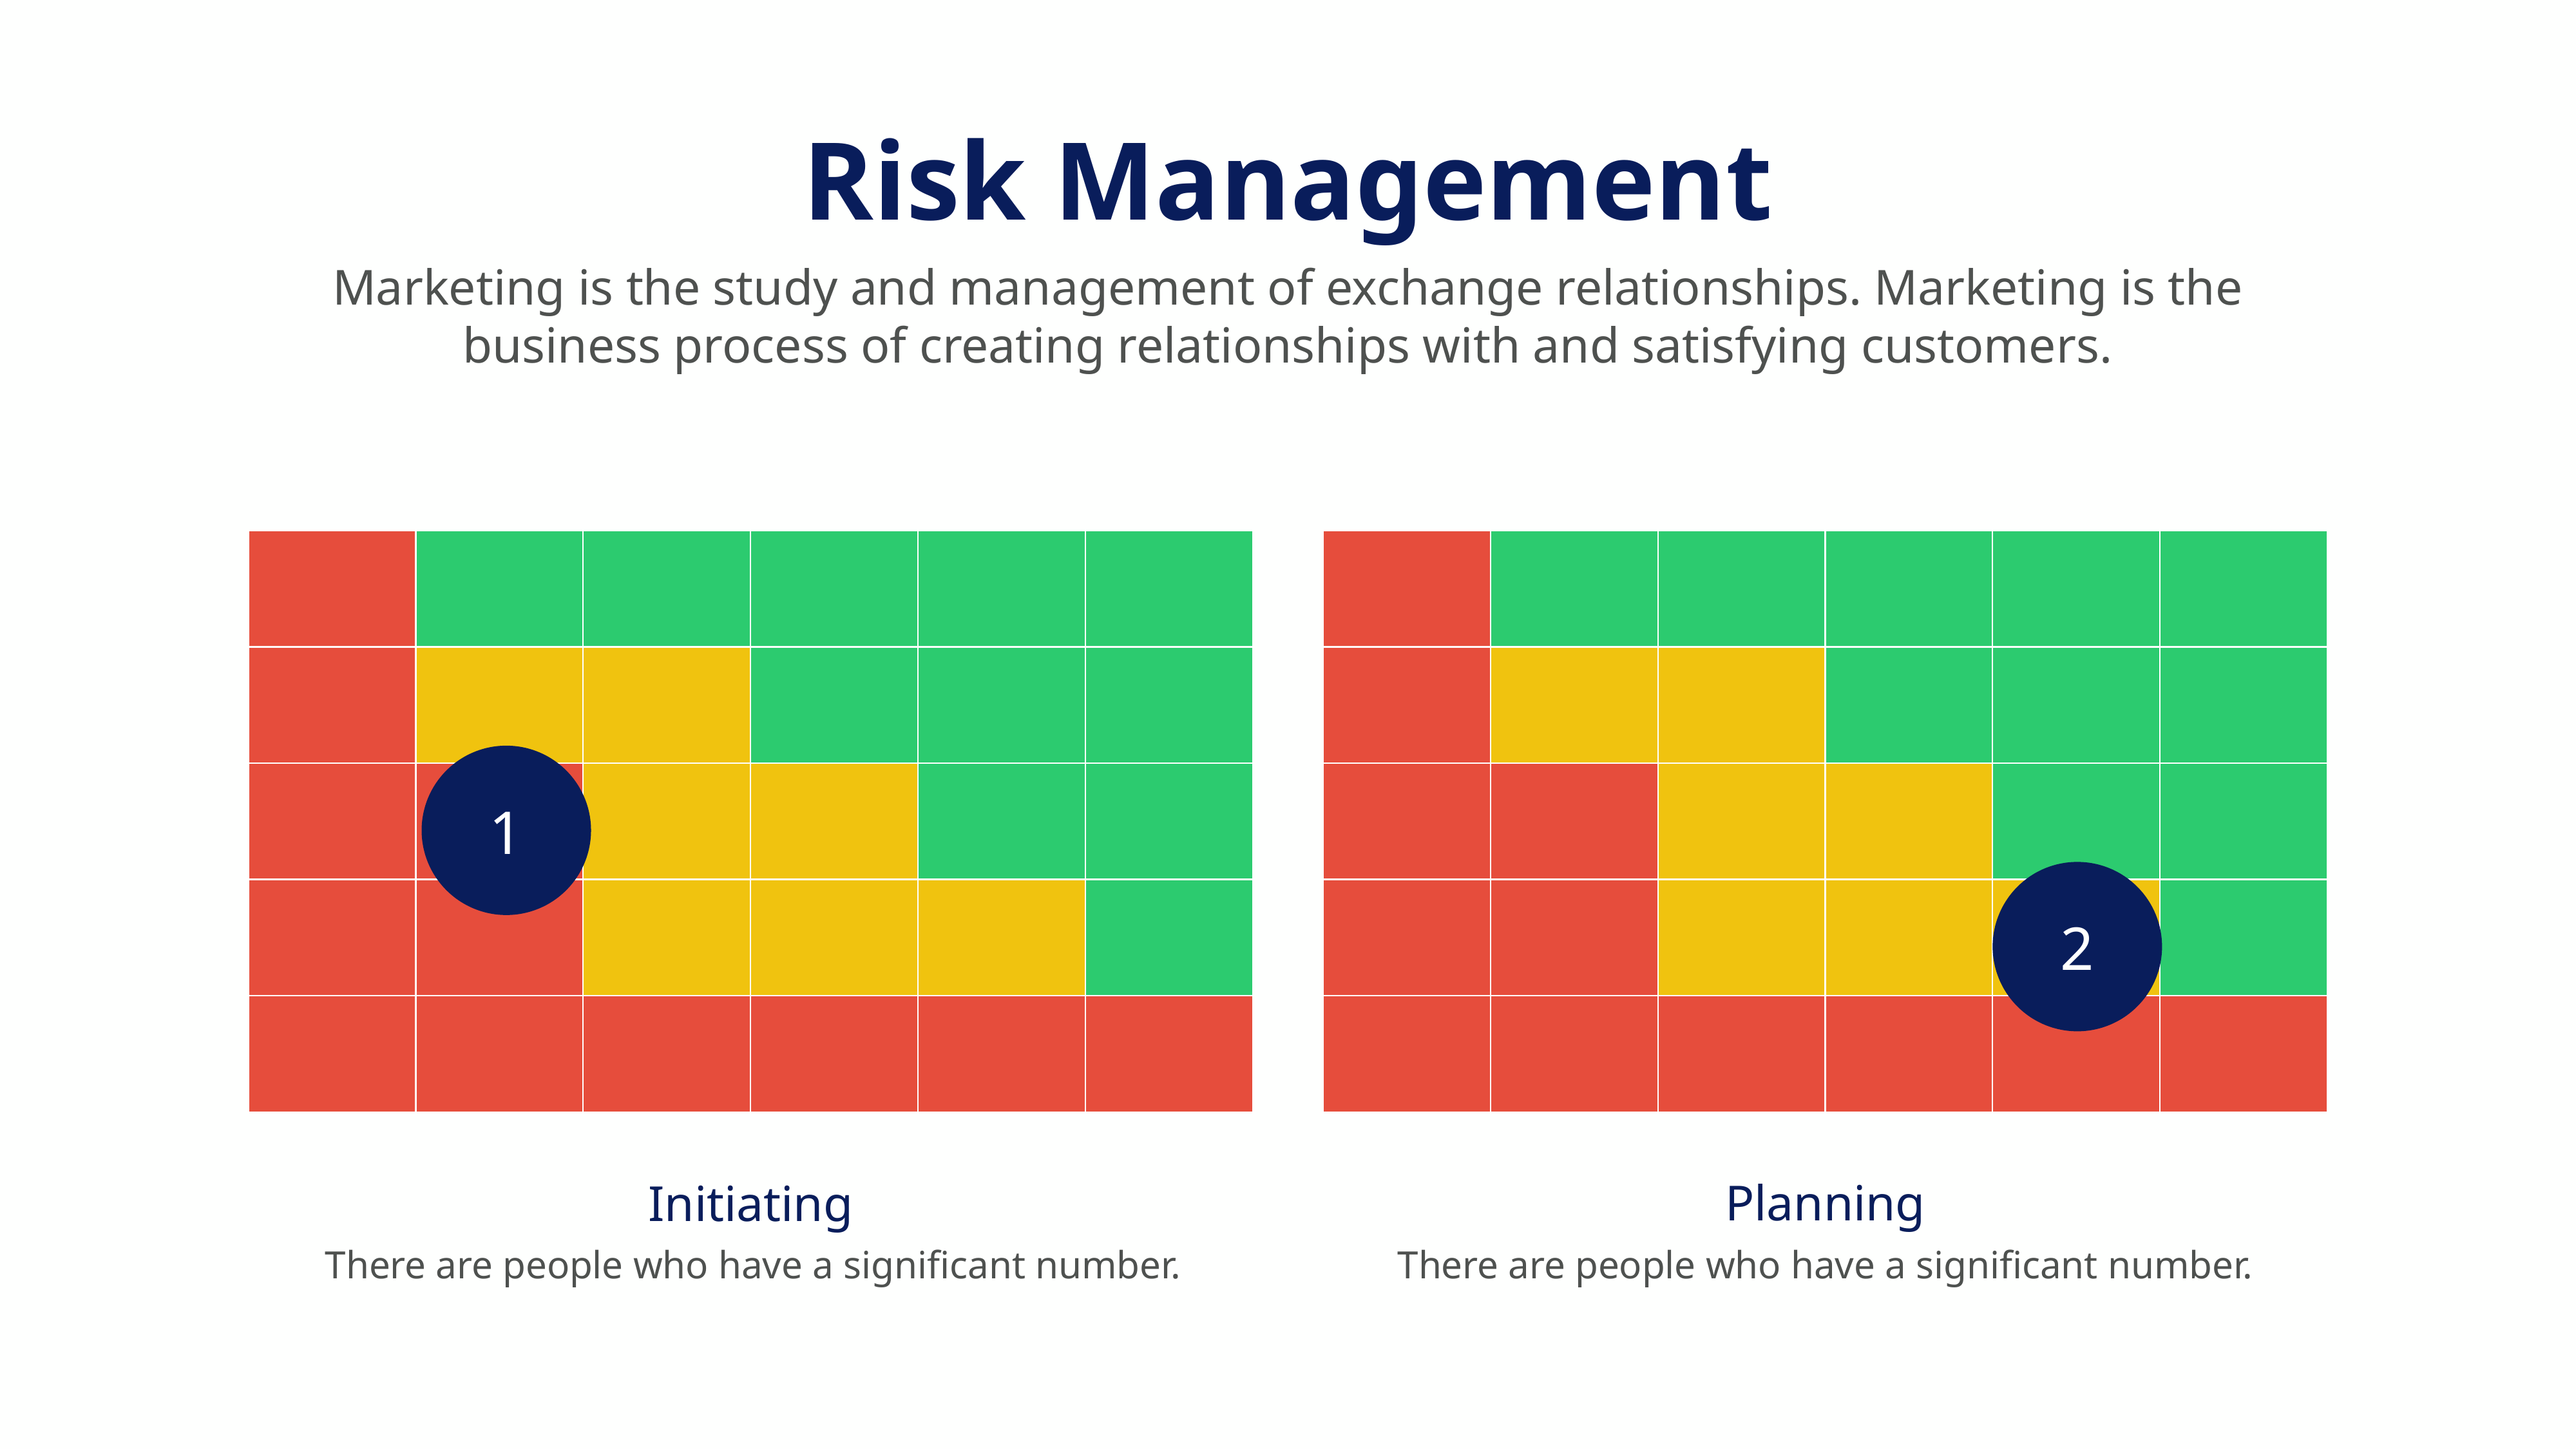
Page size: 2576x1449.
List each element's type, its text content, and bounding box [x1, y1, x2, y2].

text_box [297, 1168, 1208, 1292]
text_box [1659, 648, 1826, 764]
text_box [751, 530, 919, 648]
text_box [1826, 764, 1993, 880]
text_box [919, 880, 1086, 996]
text_box [751, 996, 919, 1113]
text_box [417, 764, 452, 880]
text_box [1993, 964, 2007, 996]
text_box [1491, 996, 1659, 1113]
text_box [584, 530, 751, 648]
text_box [2161, 764, 2328, 880]
text_box [1659, 764, 1826, 880]
text_box [751, 764, 919, 880]
text_box [919, 648, 1086, 764]
text_box [919, 996, 1086, 1113]
text_box [1322, 648, 1491, 764]
text_box [1993, 880, 2023, 929]
text_box [1826, 880, 1993, 996]
text_box [1322, 764, 1491, 880]
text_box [1369, 1168, 2281, 1292]
text_box [1322, 530, 1491, 648]
text_box [584, 764, 751, 880]
text_box [1491, 764, 1659, 880]
text_box [1491, 530, 1659, 648]
text_box [1086, 530, 1254, 648]
text_box 2 [1992, 861, 2163, 1032]
text_box [2161, 880, 2328, 996]
text_box [1086, 996, 1254, 1113]
text_box [1659, 996, 1826, 1113]
text_box [248, 648, 417, 764]
text_box [1086, 880, 1254, 996]
text_box [1491, 648, 1659, 764]
text_box [1322, 996, 1491, 1113]
text_box [1826, 648, 1993, 764]
text_box [417, 996, 584, 1113]
text_box [1993, 996, 2161, 1113]
text_box [2148, 969, 2161, 996]
text_box [561, 764, 584, 792]
text_box Marketing is the study and management of exchange relationships. Marketing is the business process of creating relationships with and satisfying customers. [281, 251, 2295, 377]
text_box [1086, 648, 1254, 764]
text_box [1993, 530, 2161, 648]
text_box [1993, 764, 2161, 880]
text_box [2132, 880, 2161, 924]
text_box [417, 648, 584, 764]
text_box [1322, 880, 1491, 996]
text_box [2161, 996, 2328, 1113]
text_box [584, 648, 751, 764]
text_box [919, 764, 1086, 880]
text_box [1086, 764, 1254, 880]
text_box [248, 530, 417, 648]
text_box [751, 648, 919, 764]
text_box [1659, 530, 1826, 648]
text_box [1659, 880, 1826, 996]
text_box [417, 530, 584, 648]
text_box [751, 880, 919, 996]
text_box [584, 996, 751, 1113]
text_box [1993, 648, 2161, 764]
text_box Risk Management [793, 108, 1783, 247]
text_box [417, 880, 584, 996]
text_box [919, 530, 1086, 648]
text_box [248, 880, 417, 996]
text_box 1 [421, 744, 592, 916]
text_box [1826, 530, 1993, 648]
text_box [584, 880, 751, 996]
text_box [2161, 530, 2328, 648]
text_box [577, 868, 584, 880]
text_box [2161, 648, 2328, 764]
text_box [1826, 996, 1993, 1113]
text_box [1491, 880, 1659, 996]
text_box [248, 996, 417, 1113]
text_box [248, 764, 417, 880]
